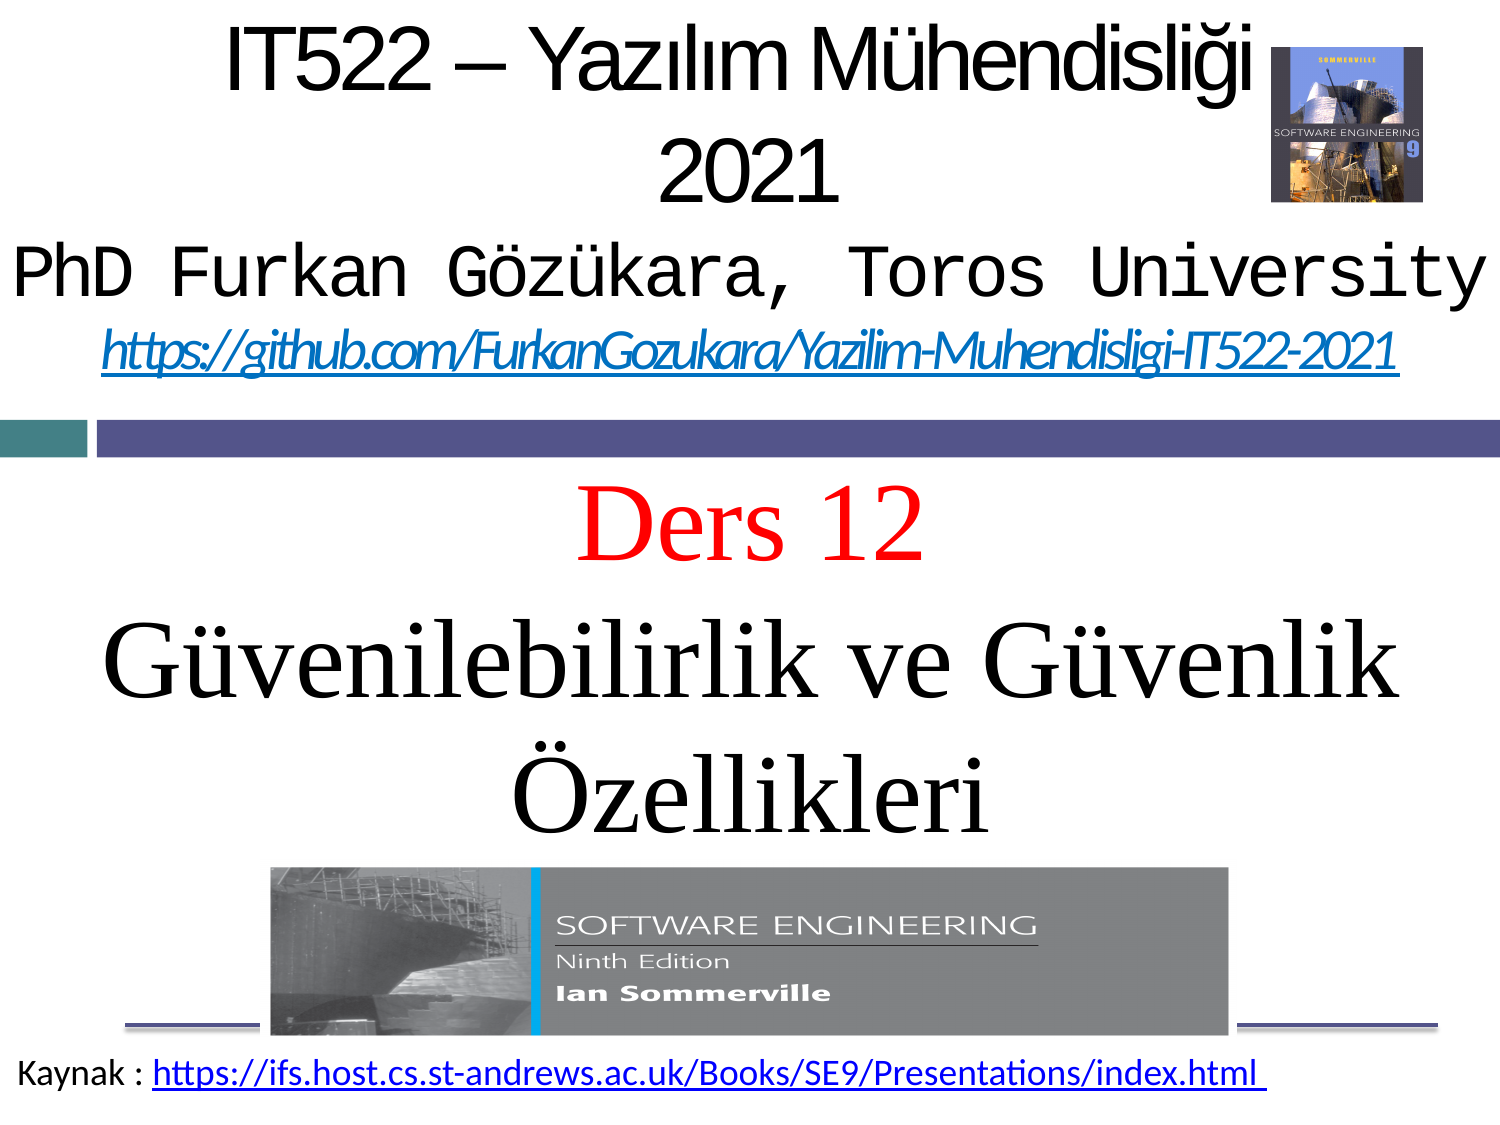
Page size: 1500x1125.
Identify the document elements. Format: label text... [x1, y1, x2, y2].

text_box IT522 – Yazılım Mühendisliği 2021 PhD Furkan Gözükara, Toros University https://github.com/FurkanGozukara/Yazilim-Muhendisligi-IT522-2021 [0, 0, 1500, 581]
text_box Ders 12 Güvenilebilirlik ve Güvenlik Özellikleri [1, 581, 1500, 856]
picture [260, 859, 1237, 1039]
text_box [1241, 1021, 1444, 1038]
text_box [118, 1021, 254, 1038]
text_box Kaynak : https://ifs.host.cs.st-andrews.ac.uk/Books/SE9/Presentations/index.html [2, 1040, 1500, 1101]
